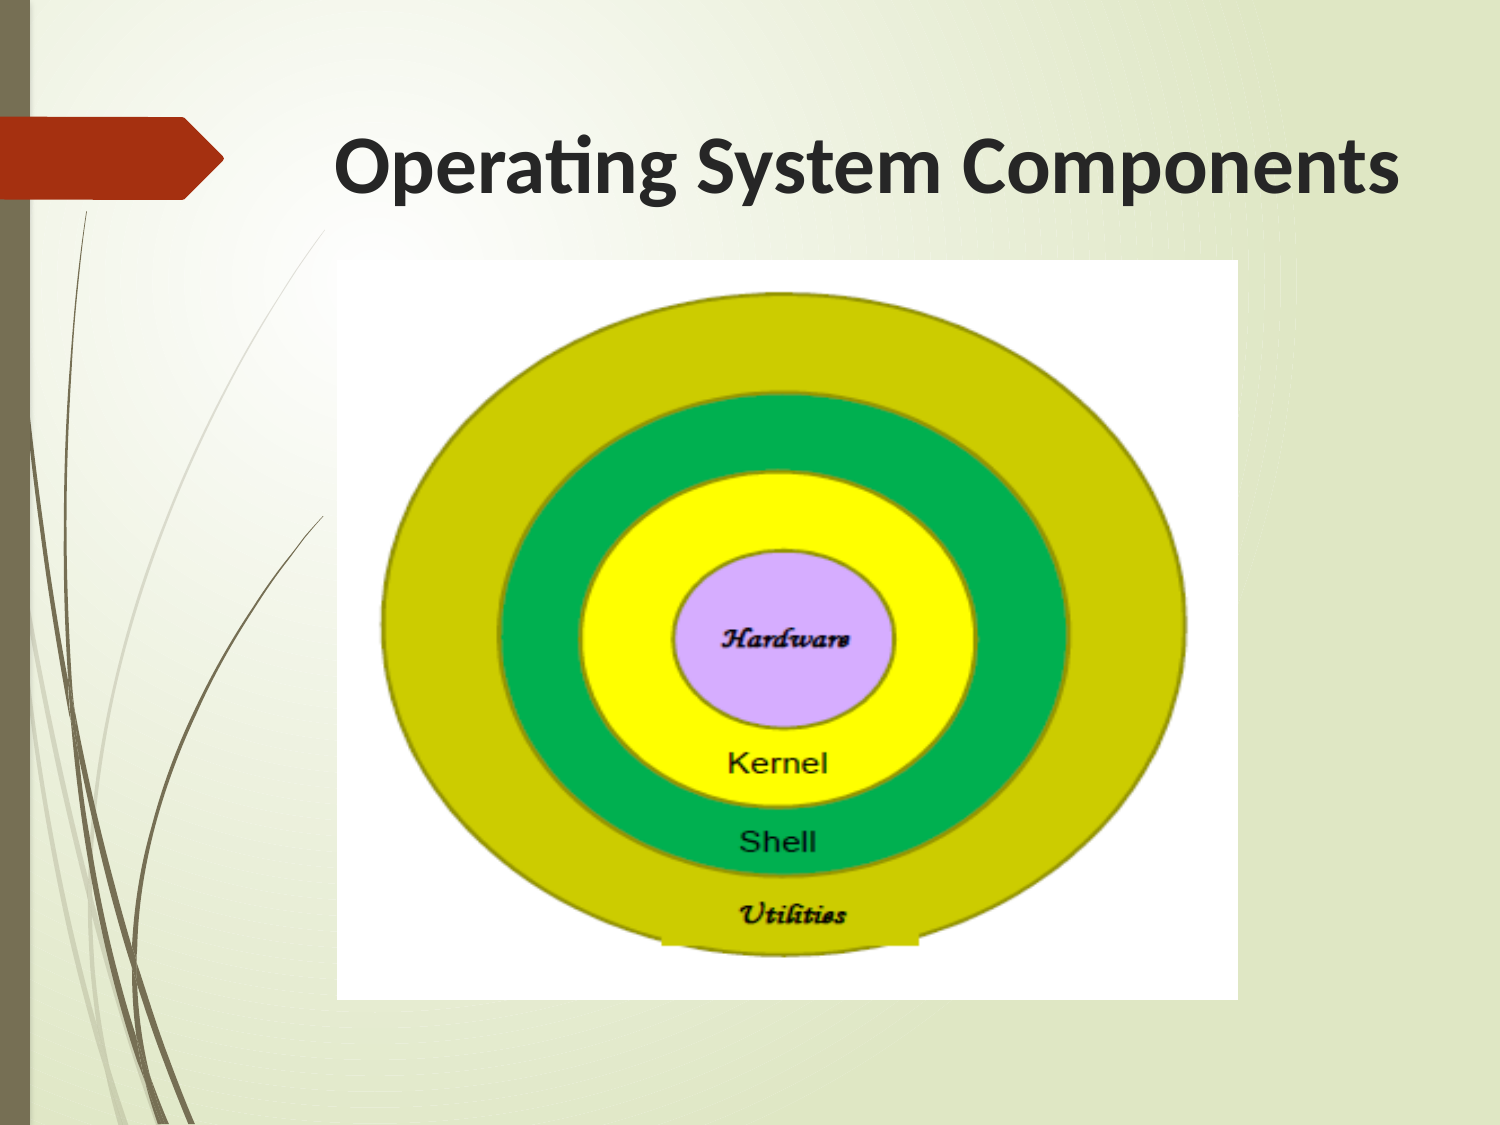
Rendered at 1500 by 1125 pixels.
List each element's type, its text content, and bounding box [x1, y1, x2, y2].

picture [337, 260, 1238, 1001]
title Operating System Components [319, 102, 1425, 313]
